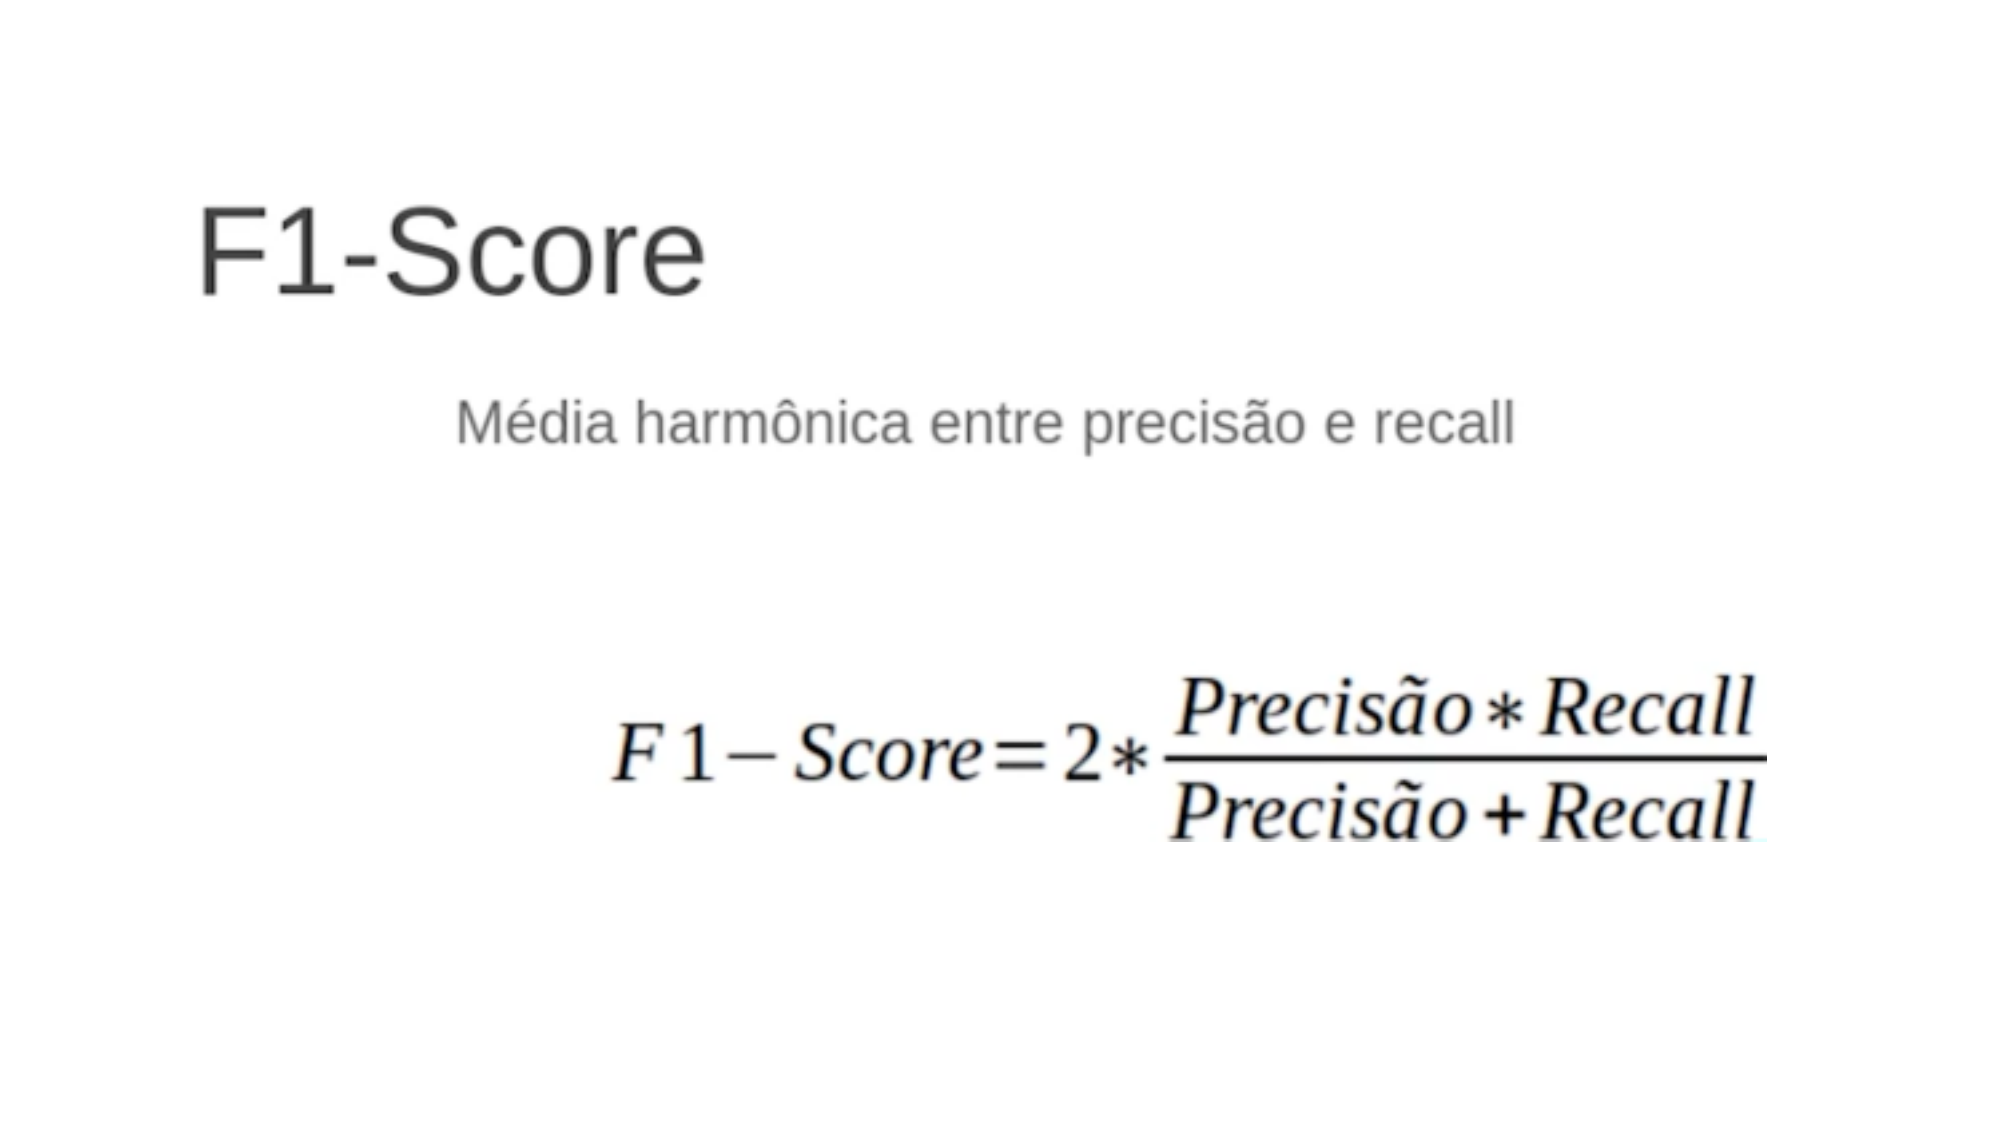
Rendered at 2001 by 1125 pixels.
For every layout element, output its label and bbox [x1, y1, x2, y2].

picture [172, 171, 1767, 842]
